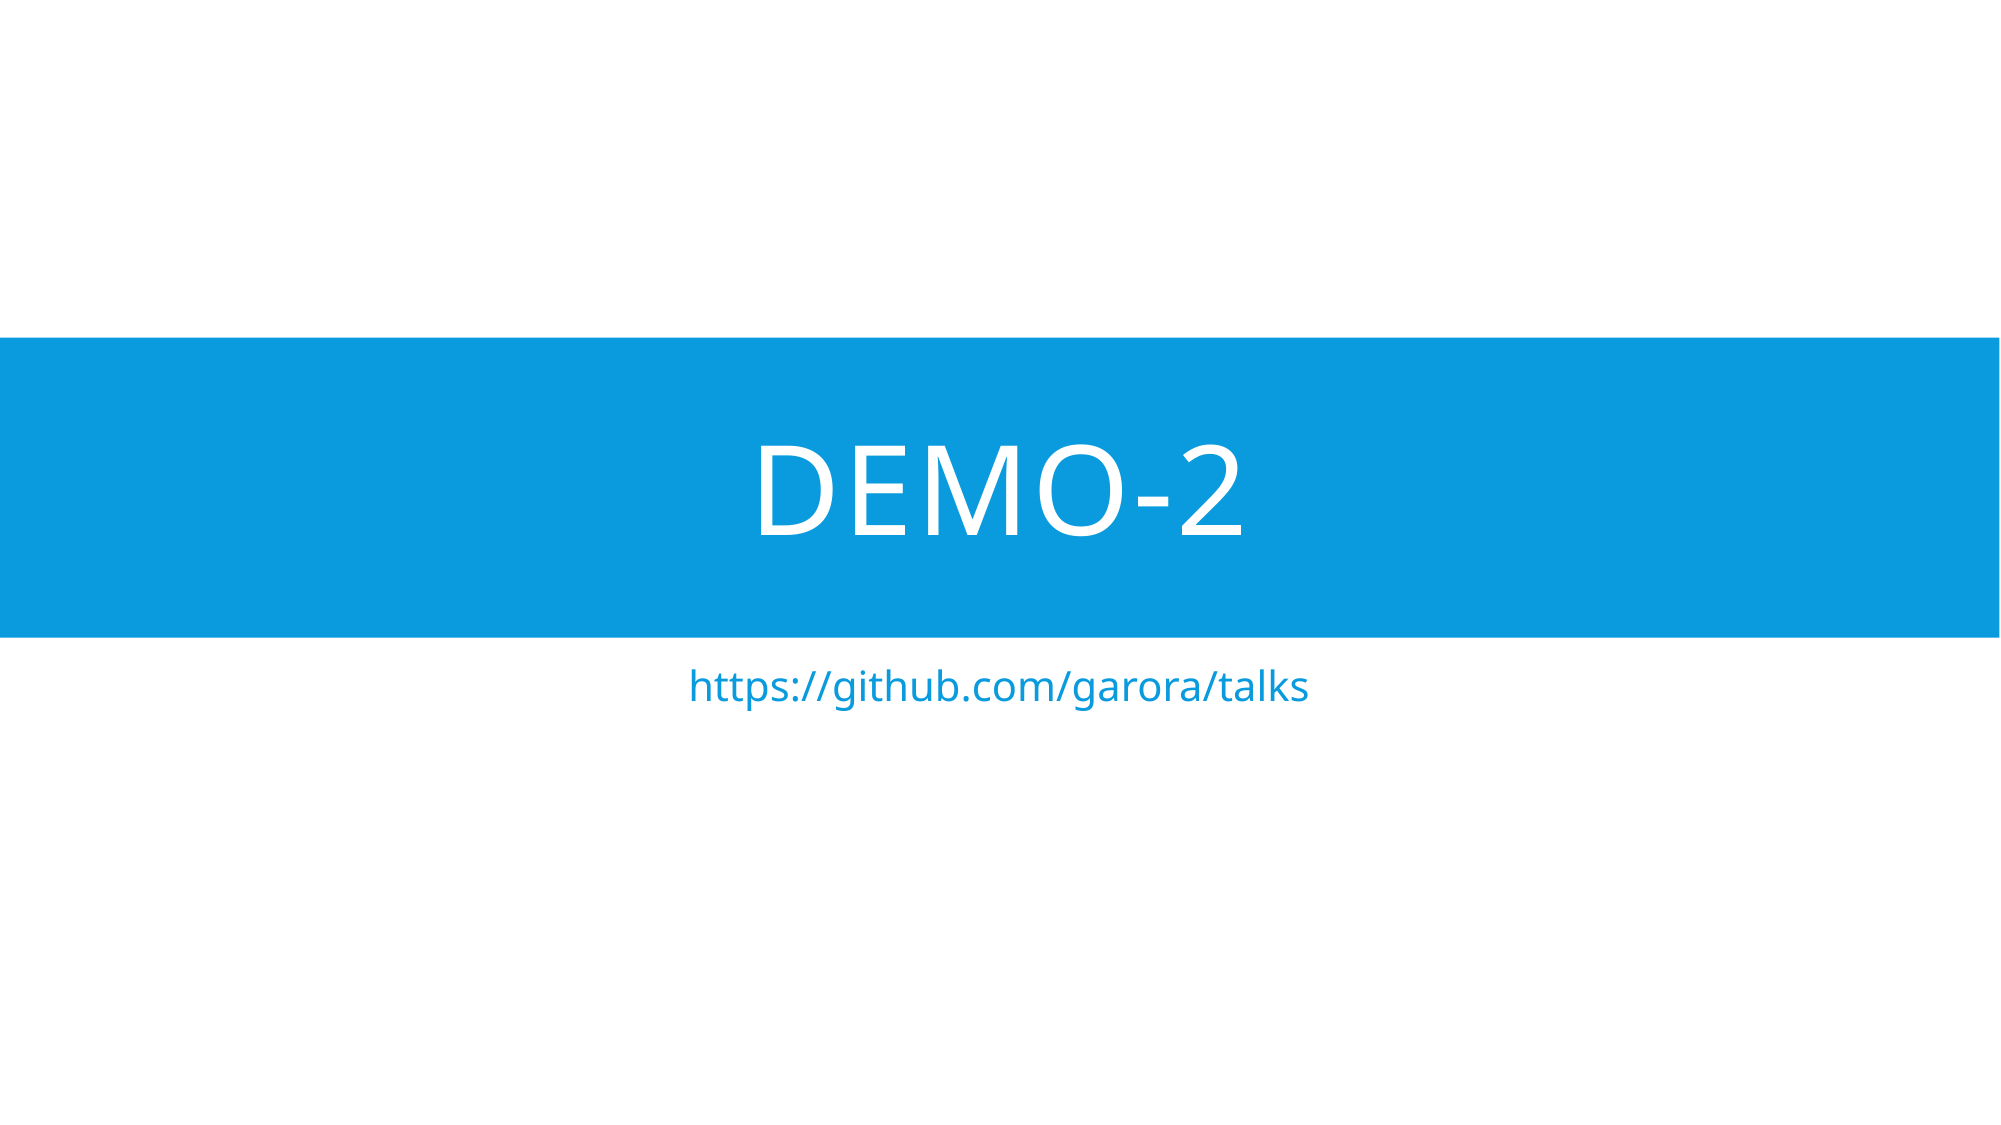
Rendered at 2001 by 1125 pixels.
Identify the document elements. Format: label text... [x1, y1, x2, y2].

list https://github.com/garora/talks [136, 657, 1862, 851]
title Demo-2 [136, 362, 1862, 638]
